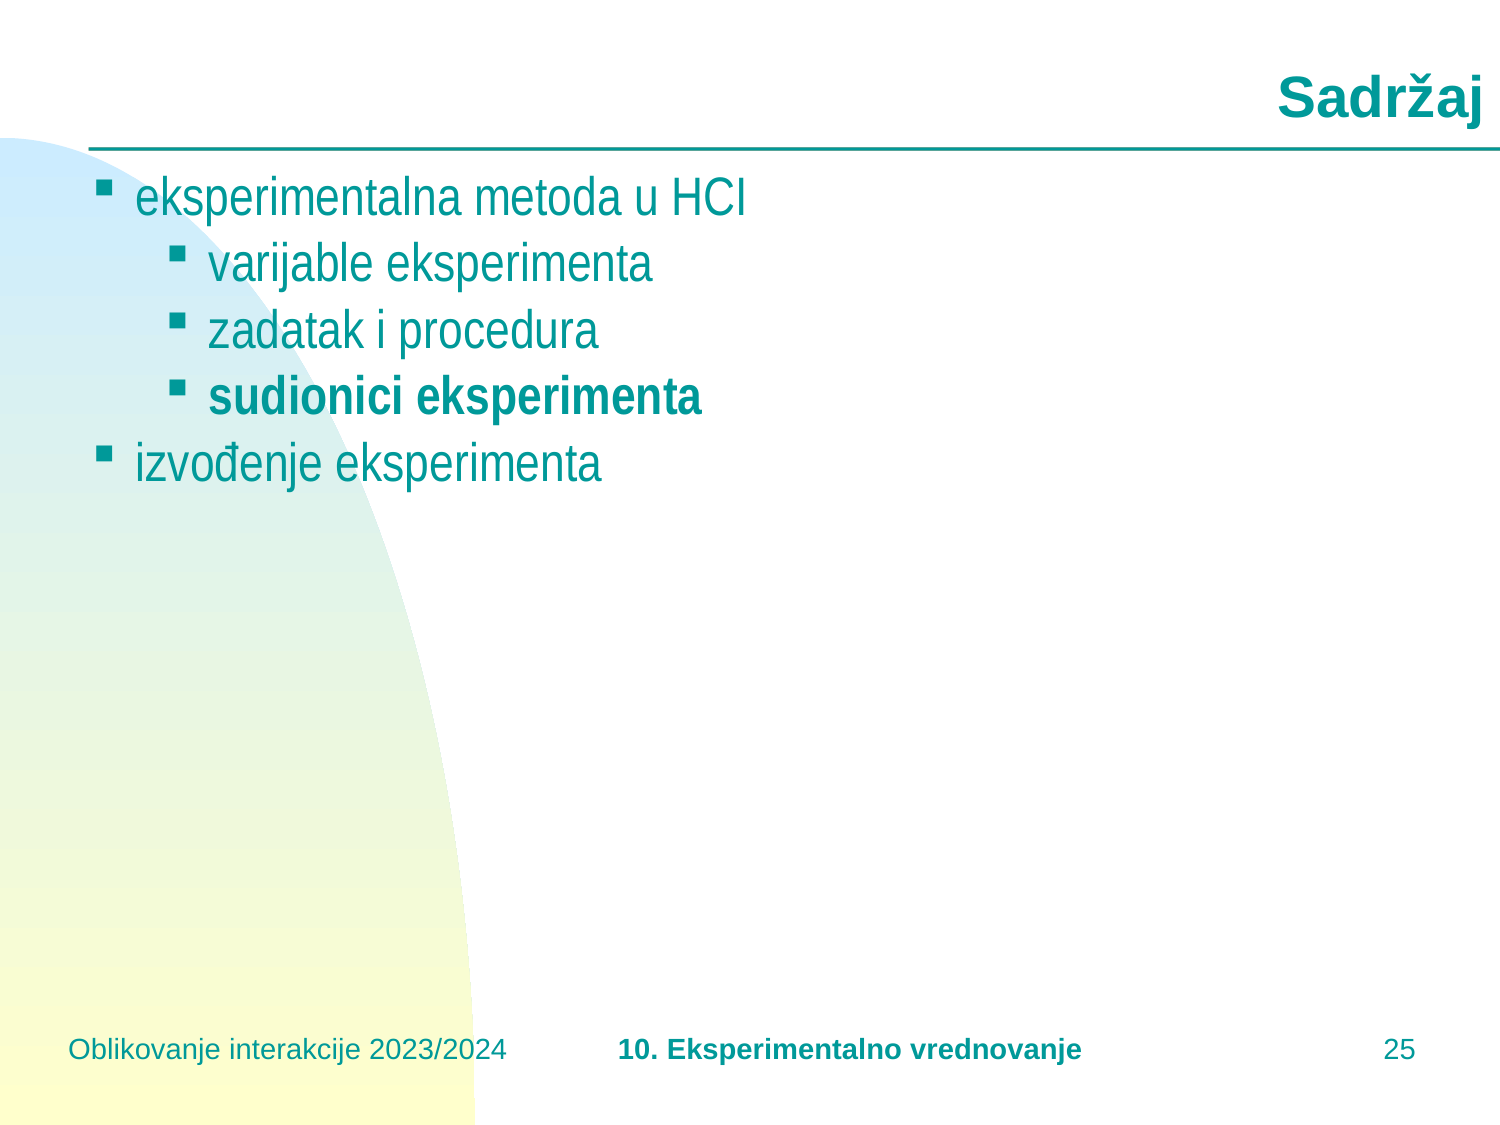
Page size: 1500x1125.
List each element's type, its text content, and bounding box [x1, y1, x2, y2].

slide_number 24 [1080, 1023, 1431, 1102]
footer 10. Eksperimentalno vrednovanje [572, 1024, 1080, 1102]
title Sadržaj [150, 42, 1500, 147]
slide_number Oblikovanje interakcije 2023/2024 [53, 1023, 572, 1102]
list eksperimentalna metoda u HCI varijable eksperimenta zadatak i procedura sudionici eksperimenta izvođenje eksperimenta [76, 160, 1500, 1024]
